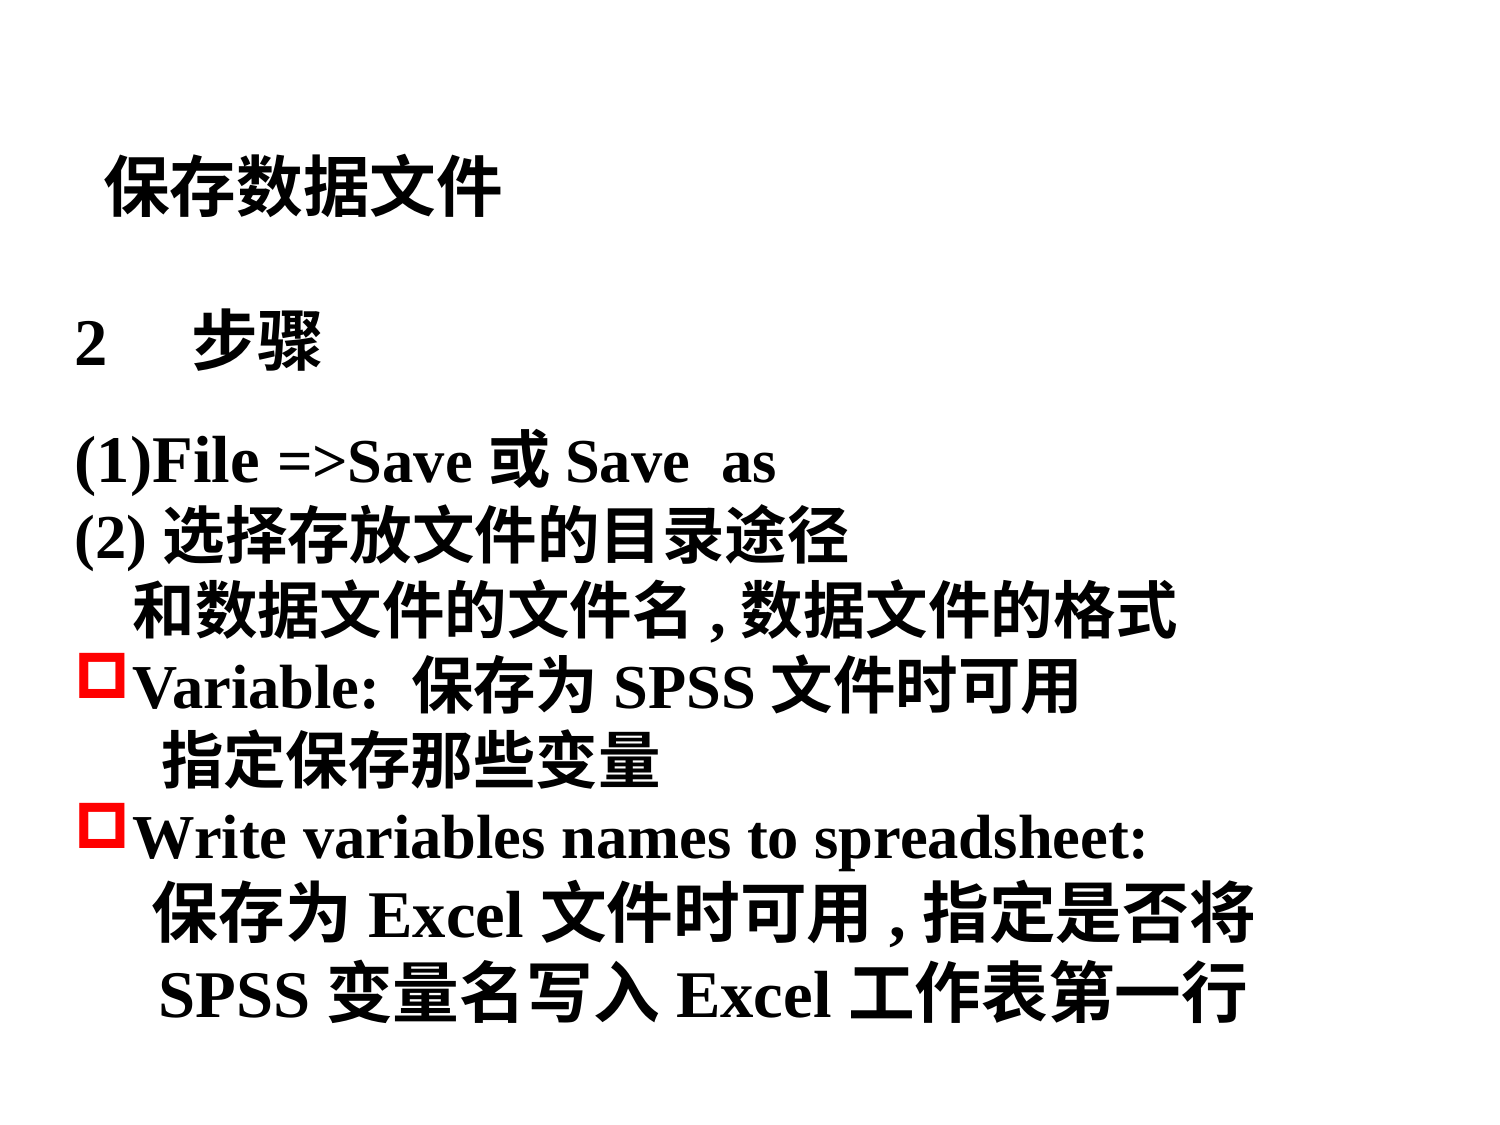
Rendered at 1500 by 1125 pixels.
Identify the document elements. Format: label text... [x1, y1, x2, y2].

text_box 2 步骤 [59, 290, 452, 386]
text_box 保存数据文件 [88, 137, 655, 232]
text_box (1)File =>Save或Save as (2)选择存放文件的目录途径 和数据文件的文件名,数据文件的格式 Variable: 保存为SPSS文件时可用 指定保存那些变量 Write variables names to spreadsheet: 保存为Excel文件时可用,指定是否将 SPSS变量名写入Excel工作表第一行 [60, 408, 1271, 1039]
